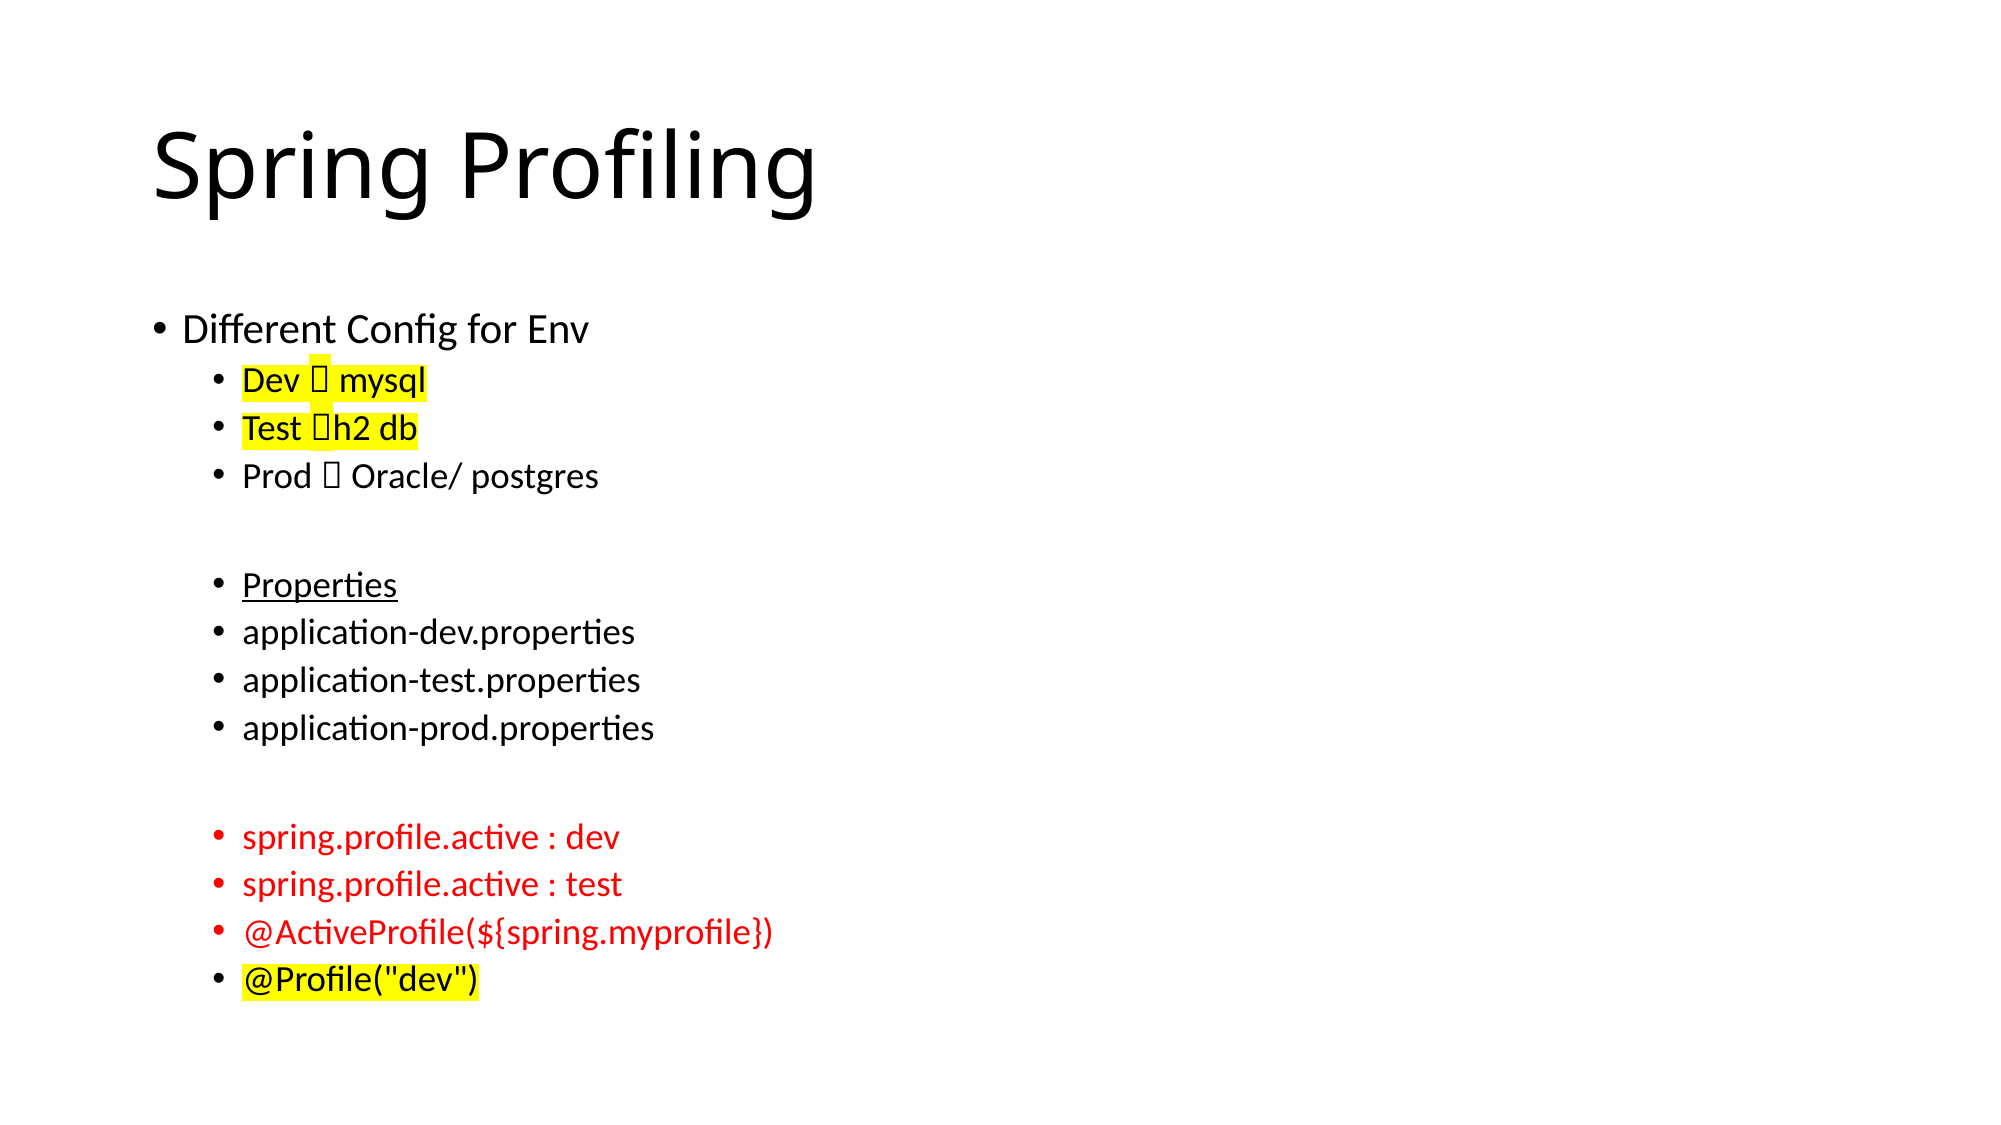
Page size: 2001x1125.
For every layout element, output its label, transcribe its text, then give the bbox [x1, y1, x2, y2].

title Spring Profiling [137, 59, 1863, 278]
list Different Config for Env Dev  mysql Test h2 db Prod  Oracle/ postgres Properties application-dev.properties application-test.properties application-prod.properties spring.profile.active : dev spring.profile.active : test @ActiveProfile(${spring.myprofile}) @Profile("dev") [137, 299, 1863, 1014]
